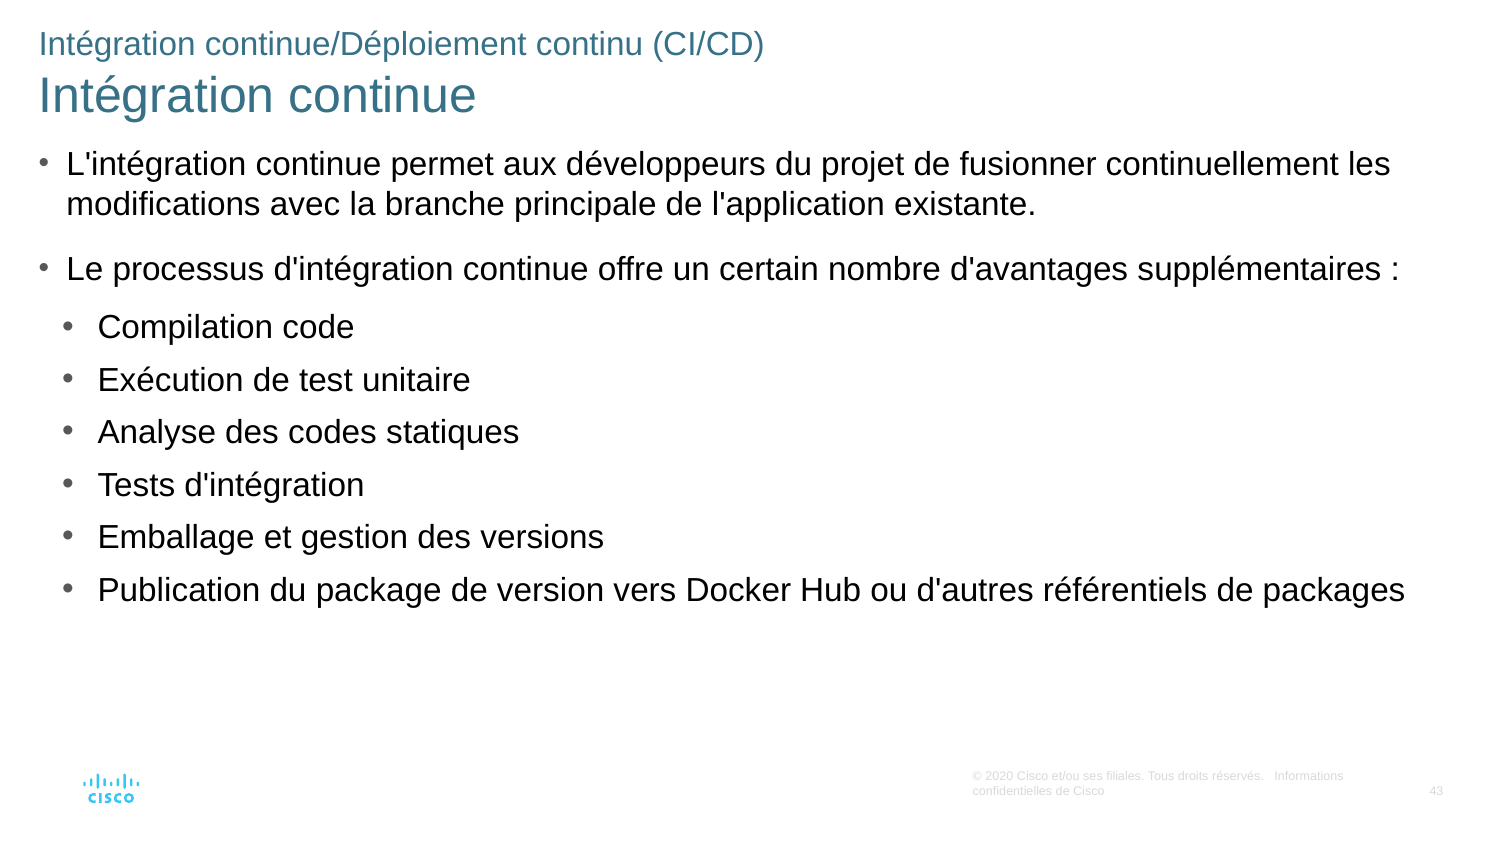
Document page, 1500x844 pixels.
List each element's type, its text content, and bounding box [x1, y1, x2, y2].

text_box Intégration continue/Déploiement continu (CI/CD) Intégration continue [23, 10, 1500, 135]
list L'intégration continue permet aux développeurs du projet de fusionner continuellement les modifications avec la branche principale de l'application existante. Le processus d'intégration continue offre un certain nombre d'avantages supplémentaires : Compilation code Exécution de test unitaire Analyse des codes statiques Tests d'intégration Emballage et gestion des versions Publication du package de version vers Docker Hub ou d'autres référentiels de packages [23, 134, 1477, 769]
